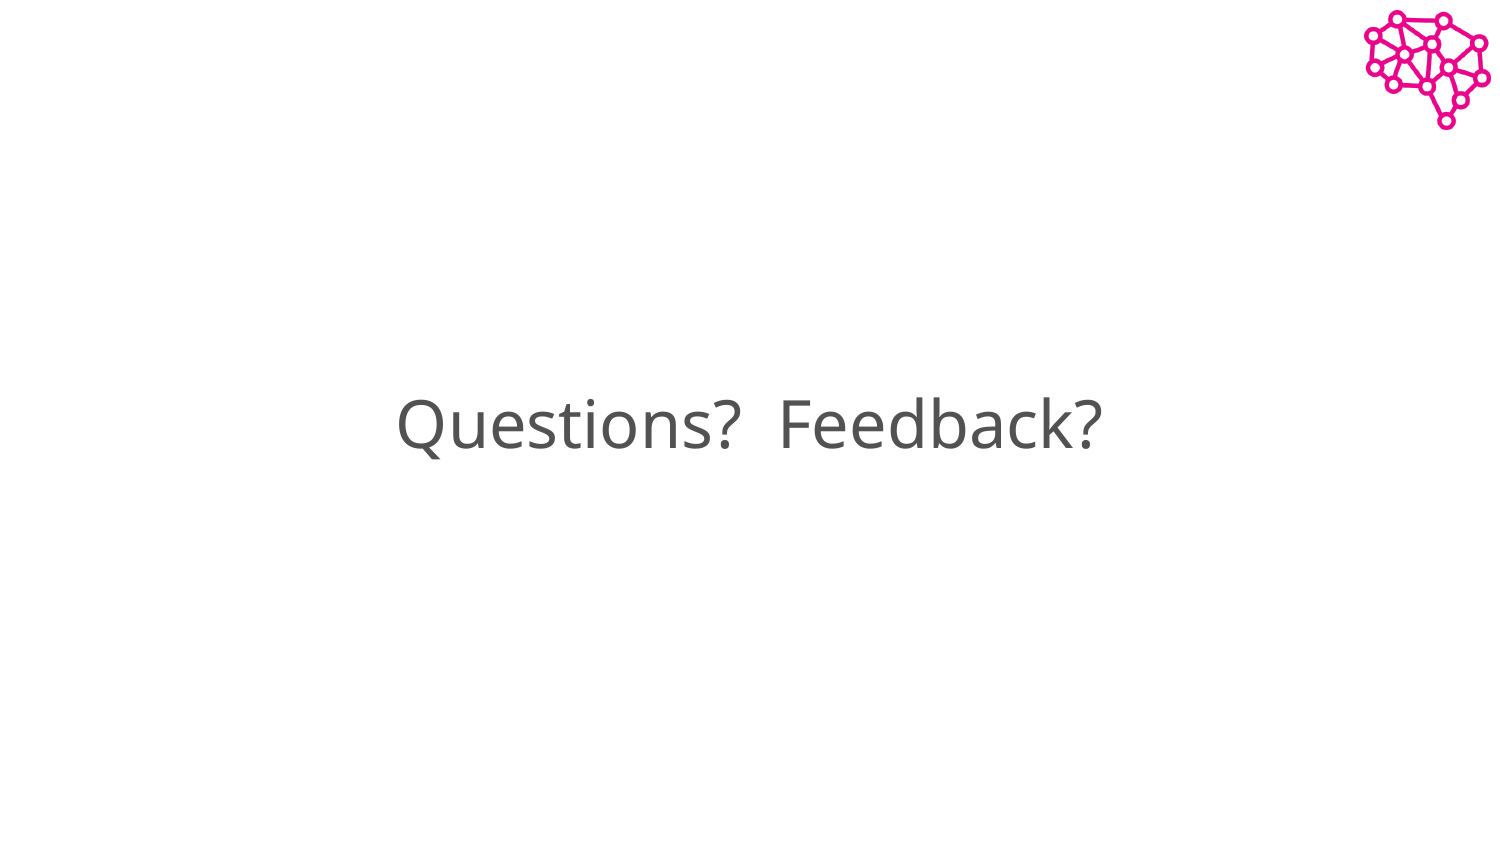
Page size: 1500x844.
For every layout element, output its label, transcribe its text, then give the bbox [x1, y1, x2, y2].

title Questions? Feedback? [51, 352, 1449, 491]
picture [1364, 10, 1491, 130]
